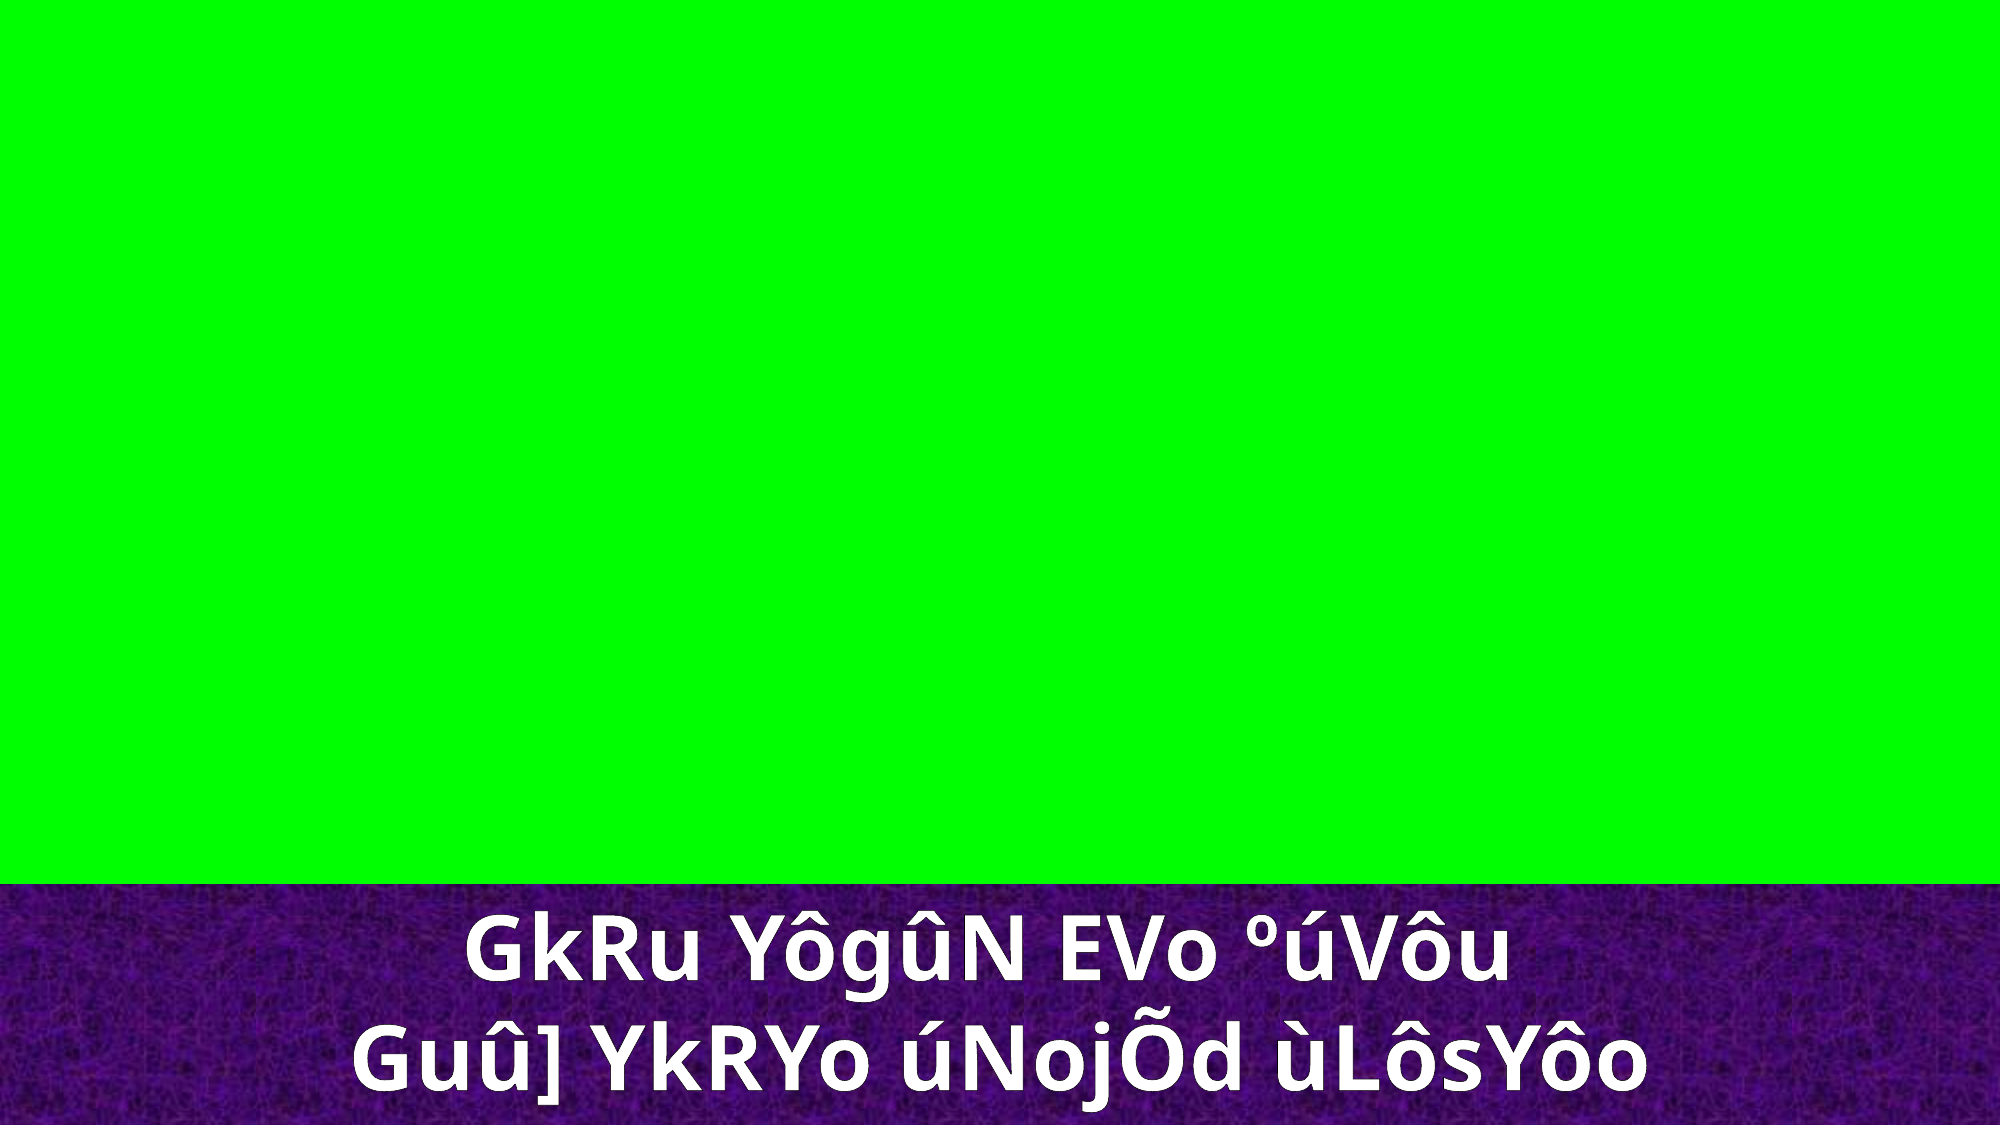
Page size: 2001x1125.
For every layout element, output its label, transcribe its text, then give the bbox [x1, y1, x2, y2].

text_box [0, 884, 2000, 1125]
text_box GkRu YôgûN EVo ºúVôu Guû] YkRYo úNojÕd ùLôsYôo [172, 881, 1828, 1117]
